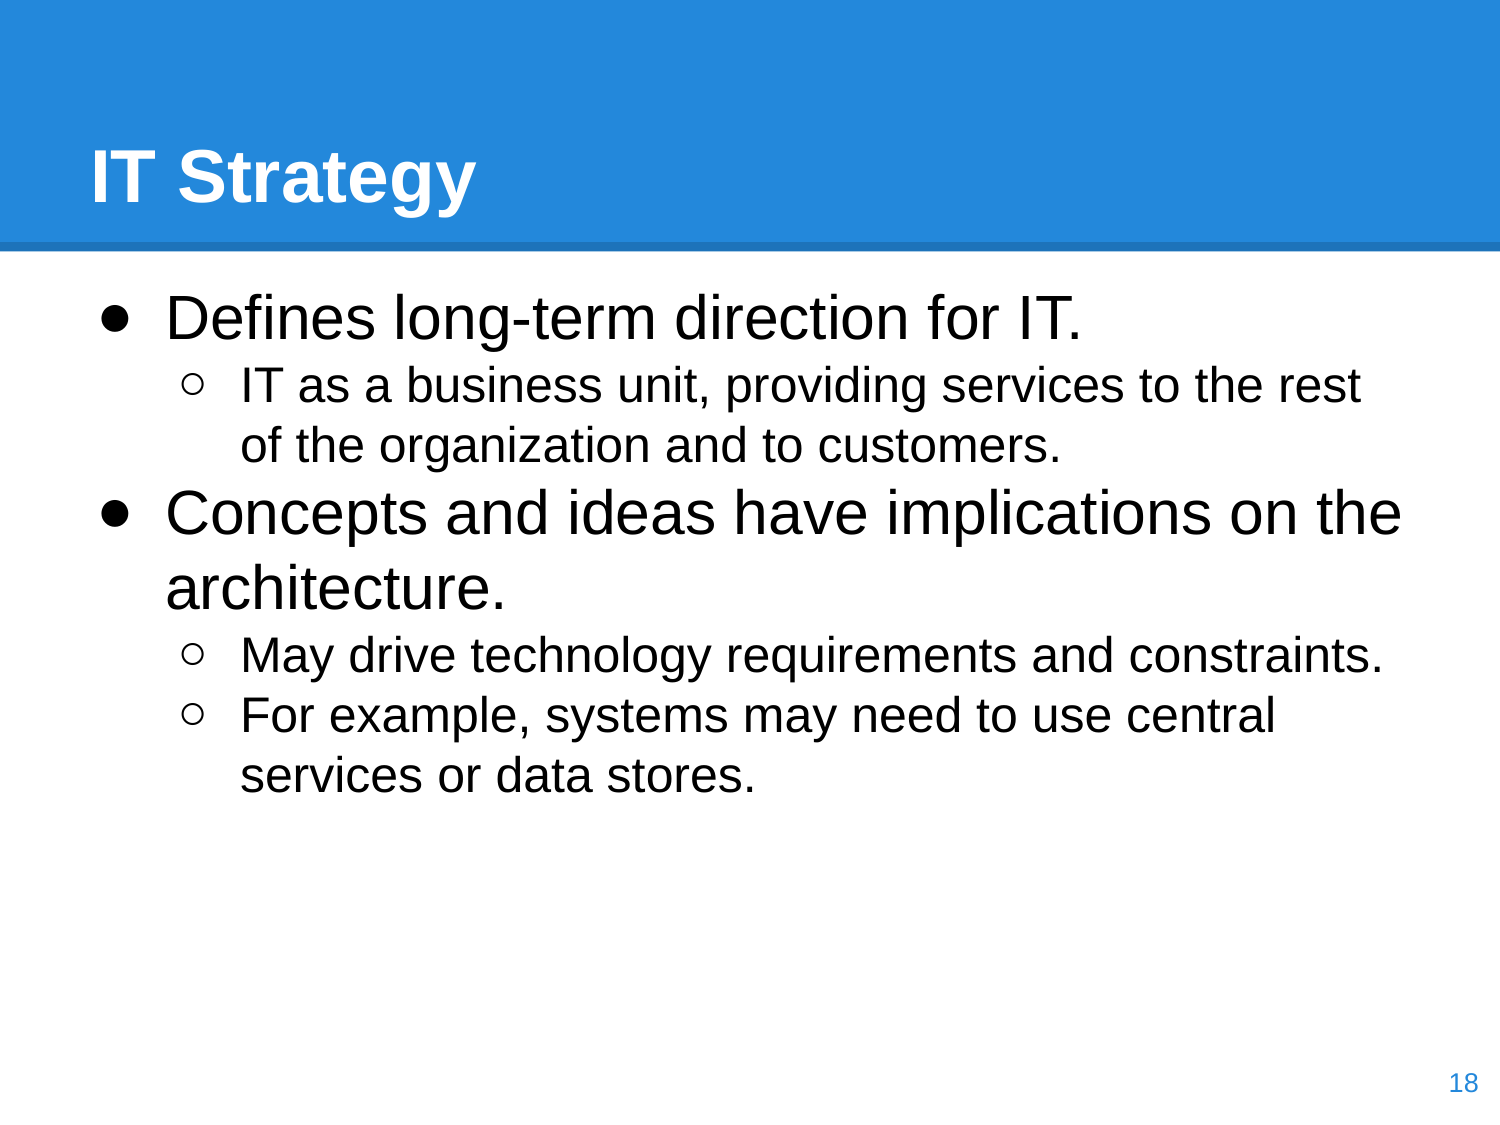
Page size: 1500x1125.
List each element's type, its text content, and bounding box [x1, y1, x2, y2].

title IT Strategy [75, 45, 1425, 233]
list Defines long-term direction for IT. IT as a business unit, providing services to the rest of the organization and to customers. Concepts and ideas have implications on the architecture. May drive technology requirements and constraints. For example, systems may need to use central services or data stores. [75, 262, 1425, 1078]
slide_number ‹#› [1403, 1038, 1494, 1125]
